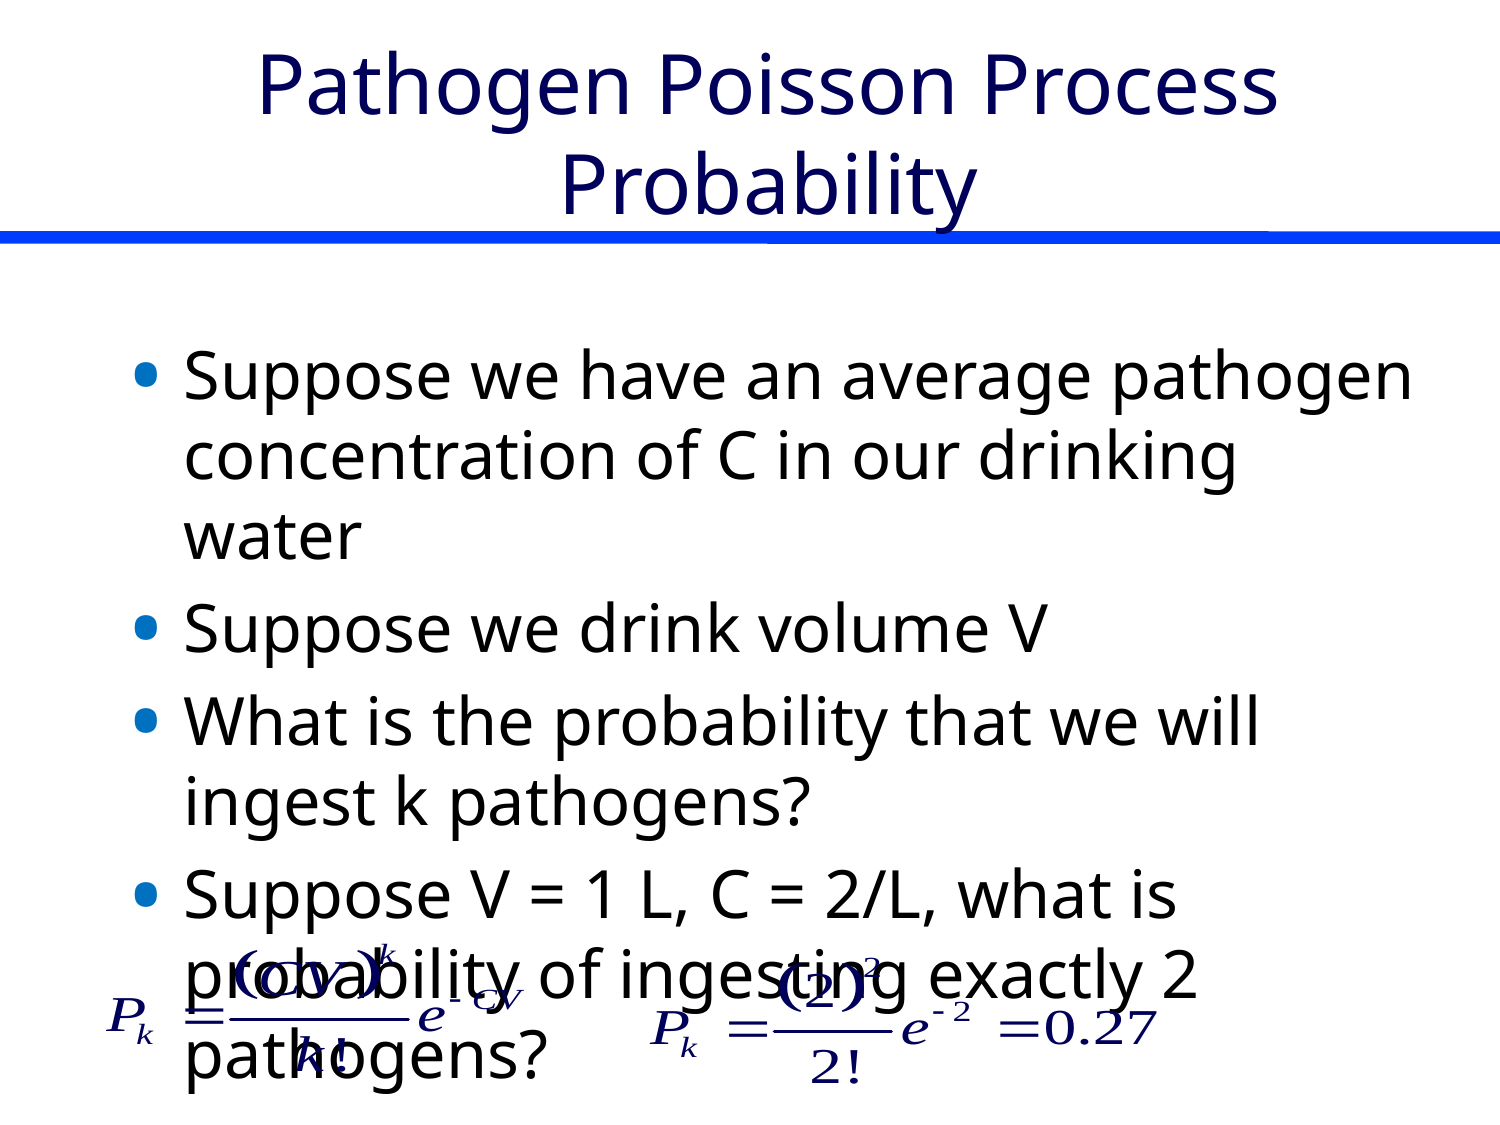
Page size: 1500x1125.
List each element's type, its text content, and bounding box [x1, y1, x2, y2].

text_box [643, 949, 1164, 1091]
list Suppose we have an average pathogen concentration of C in our drinking water Suppose we drink volume V What is the probability that we will ingest k pathogens? Suppose V = 1 L, C = 2/L, what is probability of ingesting exactly 2 pathogens? [112, 324, 1452, 1001]
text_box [99, 937, 533, 1079]
title Pathogen Poisson Process Probability [75, 37, 1463, 225]
